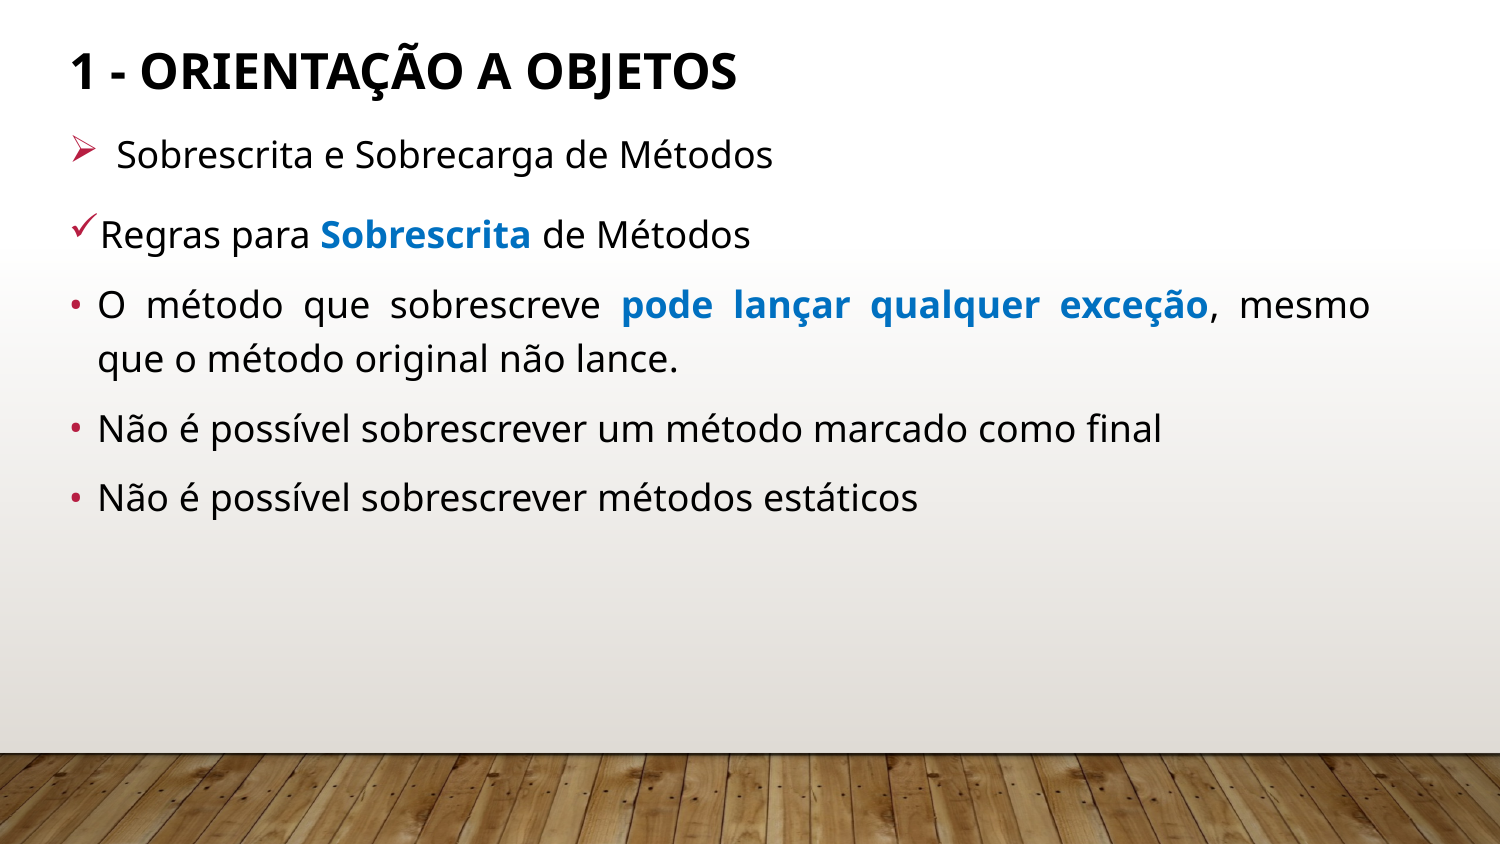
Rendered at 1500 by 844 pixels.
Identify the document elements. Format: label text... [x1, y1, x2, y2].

subtitle Sobrescrita e Sobrecarga de Métodos [54, 123, 1386, 169]
picture [0, 753, 1500, 844]
list Regras para Sobrescrita de Métodos O método que sobrescreve pode lançar qualquer exceção, mesmo que o método original não lance. Não é possível sobrescrever um método marcado como final Não é possível sobrescrever métodos estáticos [53, 195, 1386, 725]
title 1 - Orientação a Objetos [54, 38, 1386, 110]
